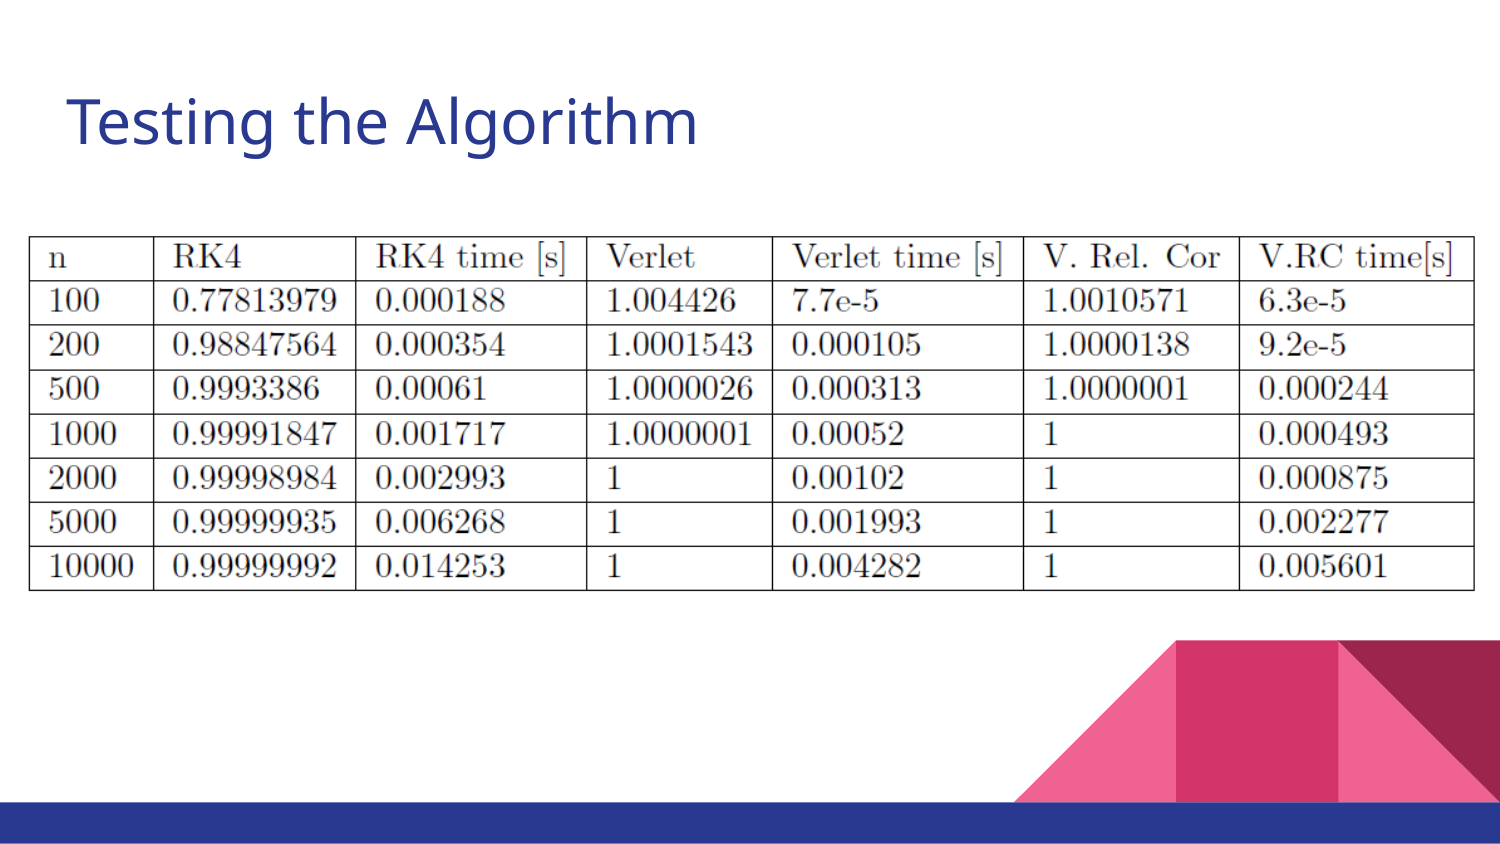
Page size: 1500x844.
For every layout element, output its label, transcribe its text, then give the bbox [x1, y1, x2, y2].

title Testing the Algorithm [51, 67, 1449, 167]
picture [0, 201, 1500, 610]
